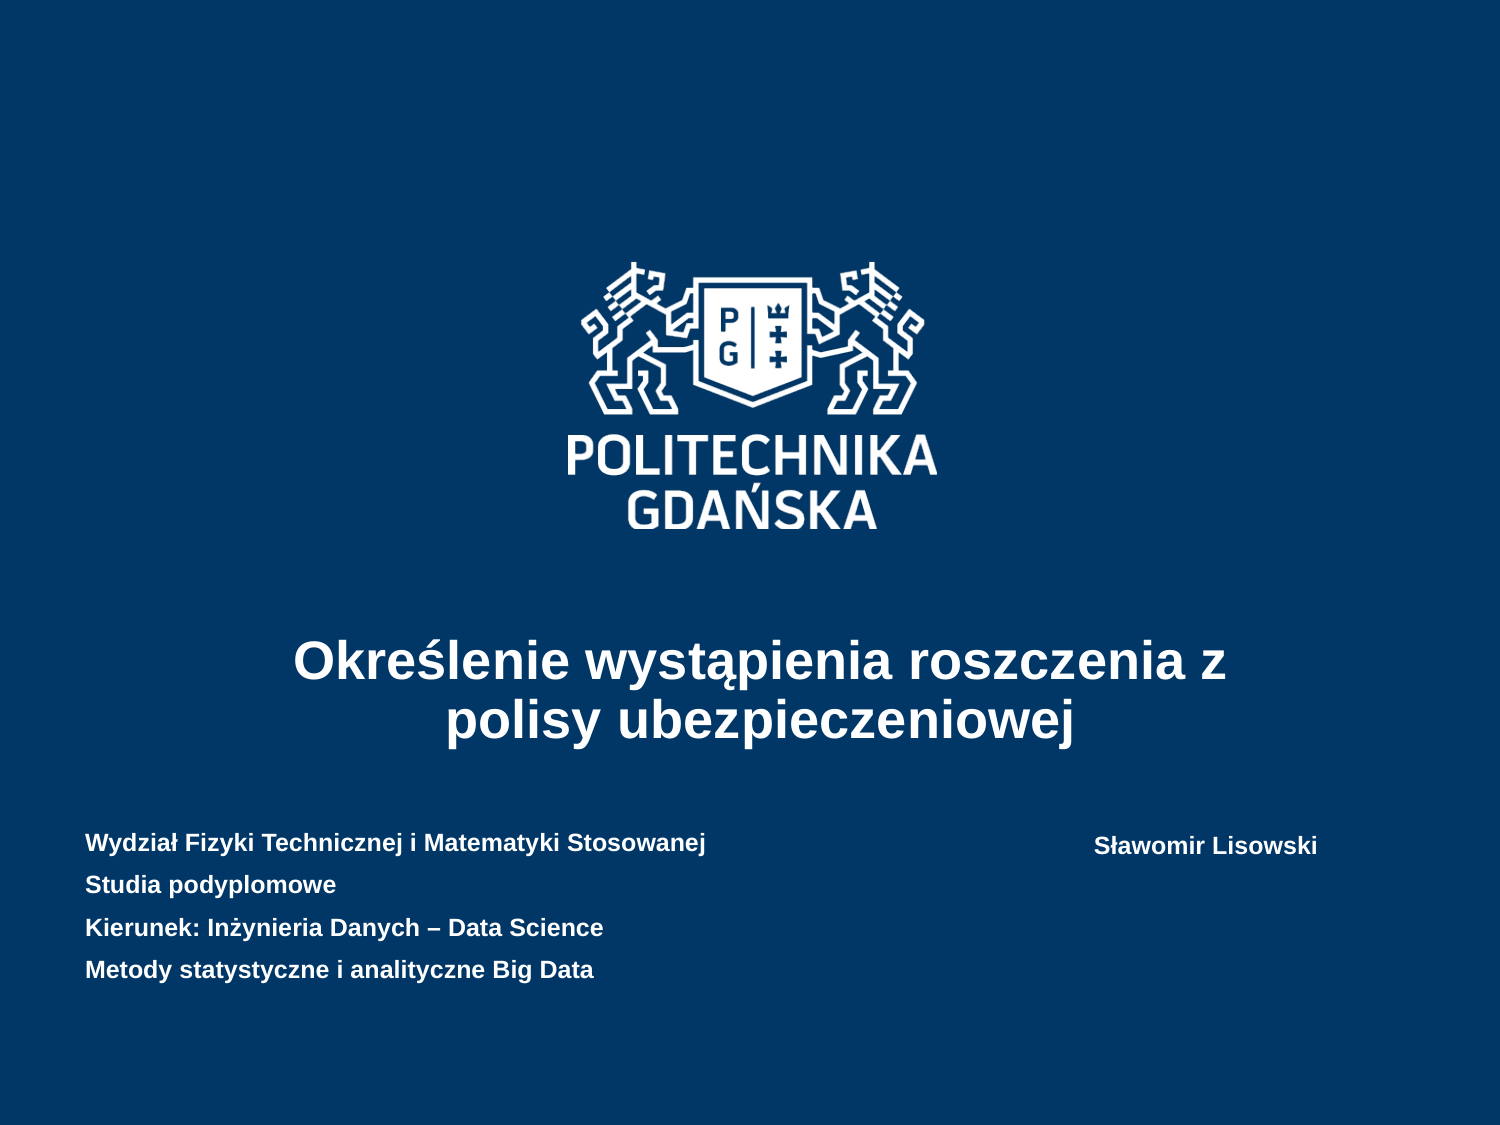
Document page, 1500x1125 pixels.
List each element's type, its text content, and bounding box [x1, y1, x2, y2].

list Wydział Fizyki Technicznej i Matematyki Stosowanej Studia podyplomowe Kierunek: Inżynieria Danych – Data Science Metody statystyczne i analityczne Big Data [70, 822, 730, 994]
text_box Sławomir Lisowski [1079, 822, 1377, 867]
title Określenie wystąpienia roszczenia z polisy ubezpieczeniowej [250, 625, 1272, 849]
